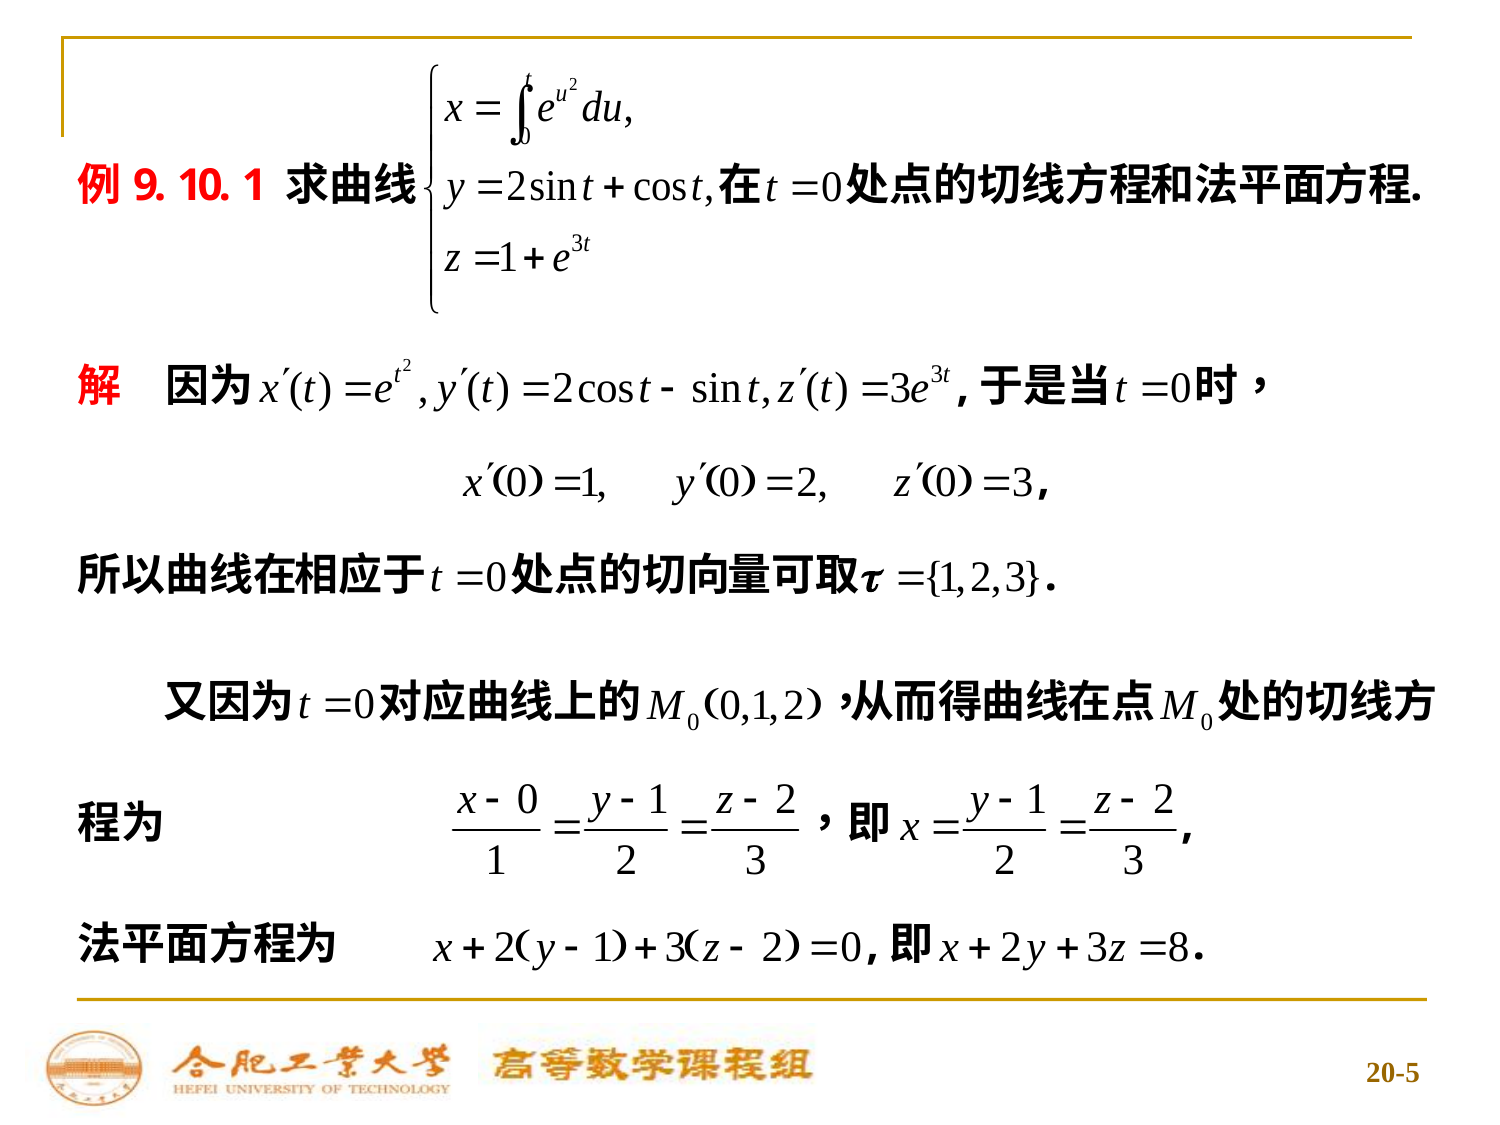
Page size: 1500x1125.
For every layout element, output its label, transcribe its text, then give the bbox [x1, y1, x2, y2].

picture [478, 1023, 821, 1096]
picture [25, 1023, 457, 1118]
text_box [77, 43, 1441, 336]
slide_number 20-5 [1084, 1020, 1436, 1097]
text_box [77, 336, 1441, 657]
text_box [77, 657, 1441, 1012]
